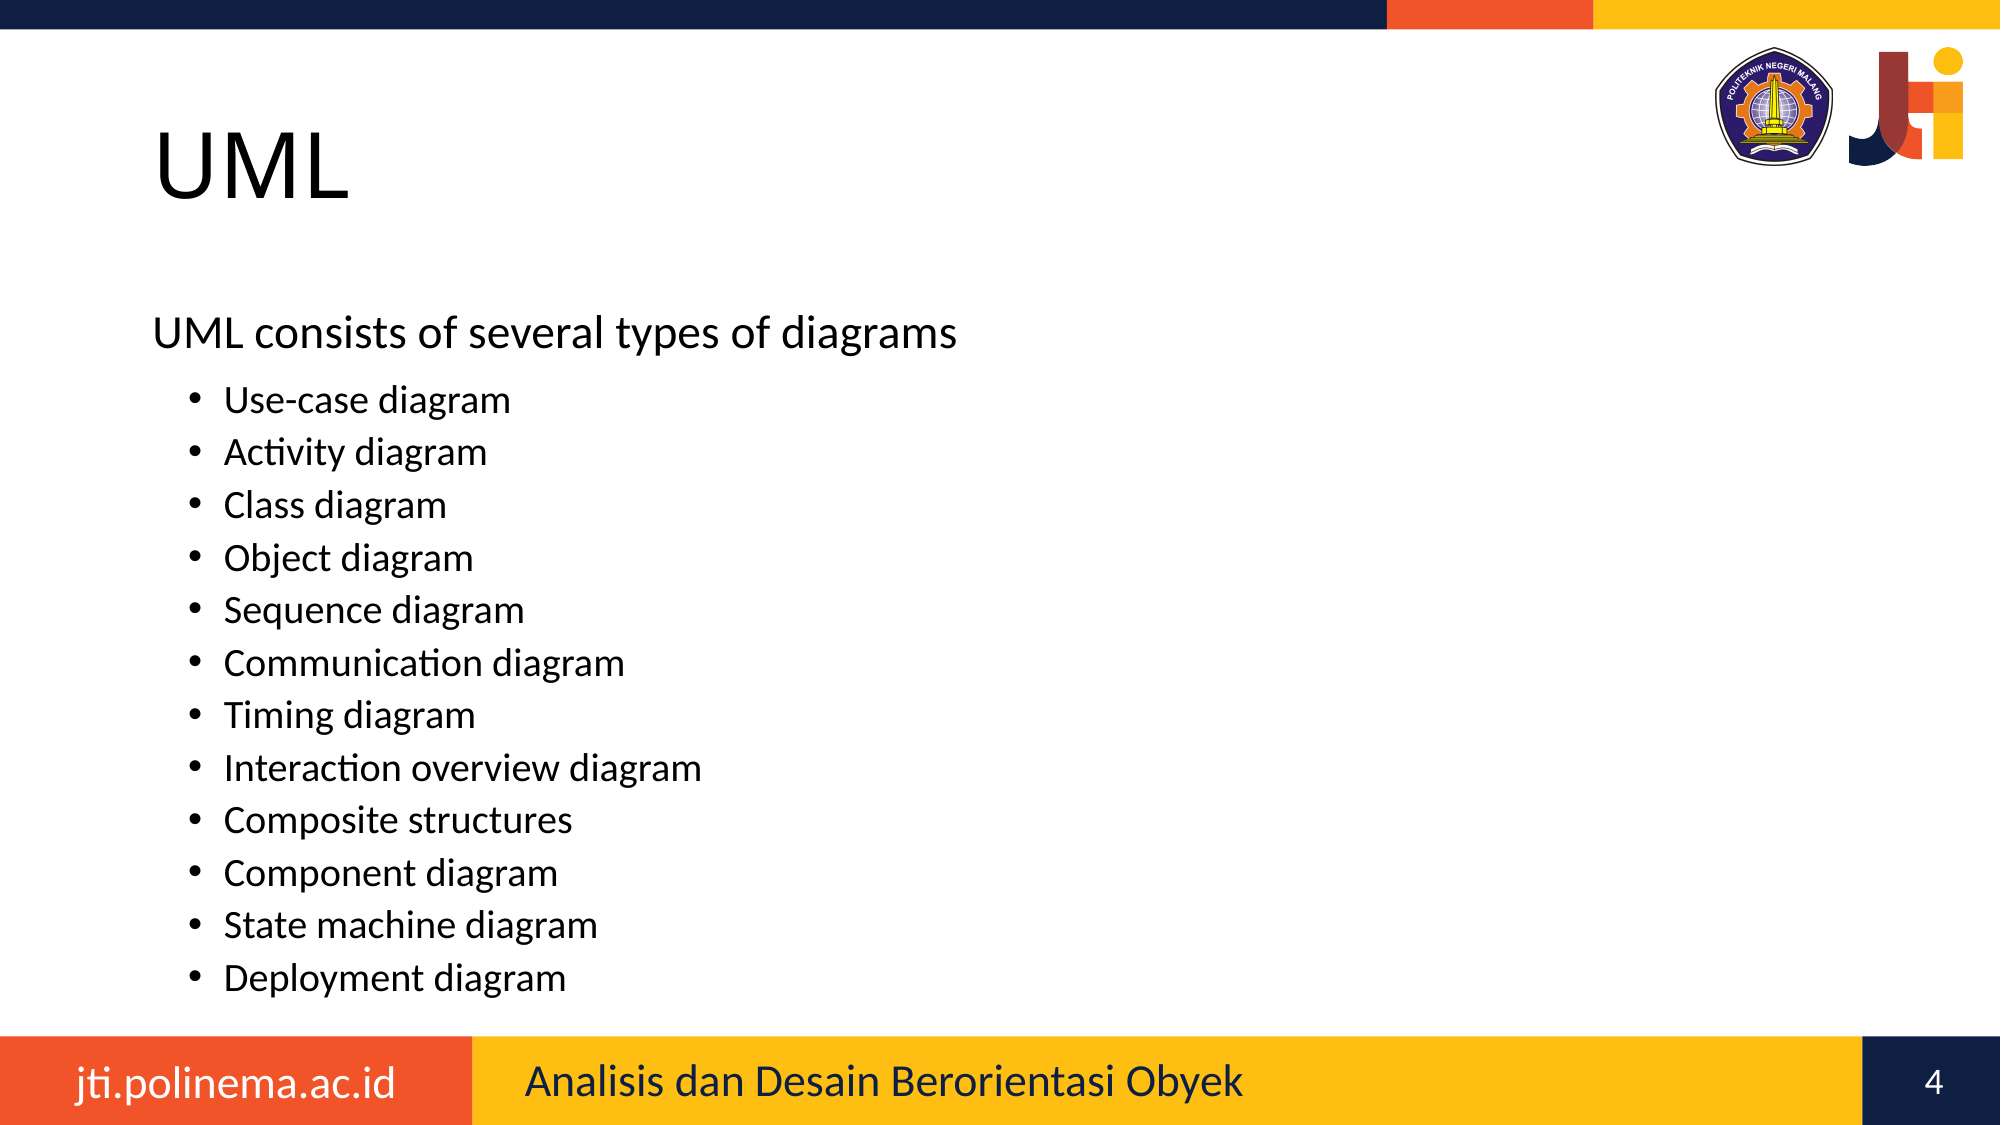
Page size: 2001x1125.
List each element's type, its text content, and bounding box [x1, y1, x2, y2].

picture [1715, 47, 1833, 166]
slide_number 4 [1888, 1049, 1980, 1110]
list Analisis dan Desain Berorientasi Obyek [509, 1049, 1821, 1110]
title UML [137, 59, 1673, 278]
list UML consists of several types of diagrams Use-case diagram Activity diagram Class diagram Object diagram Sequence diagram Communication diagram Timing diagram Interaction overview diagram Composite structures Component diagram State machine diagram Deployment diagram [137, 299, 1863, 1014]
